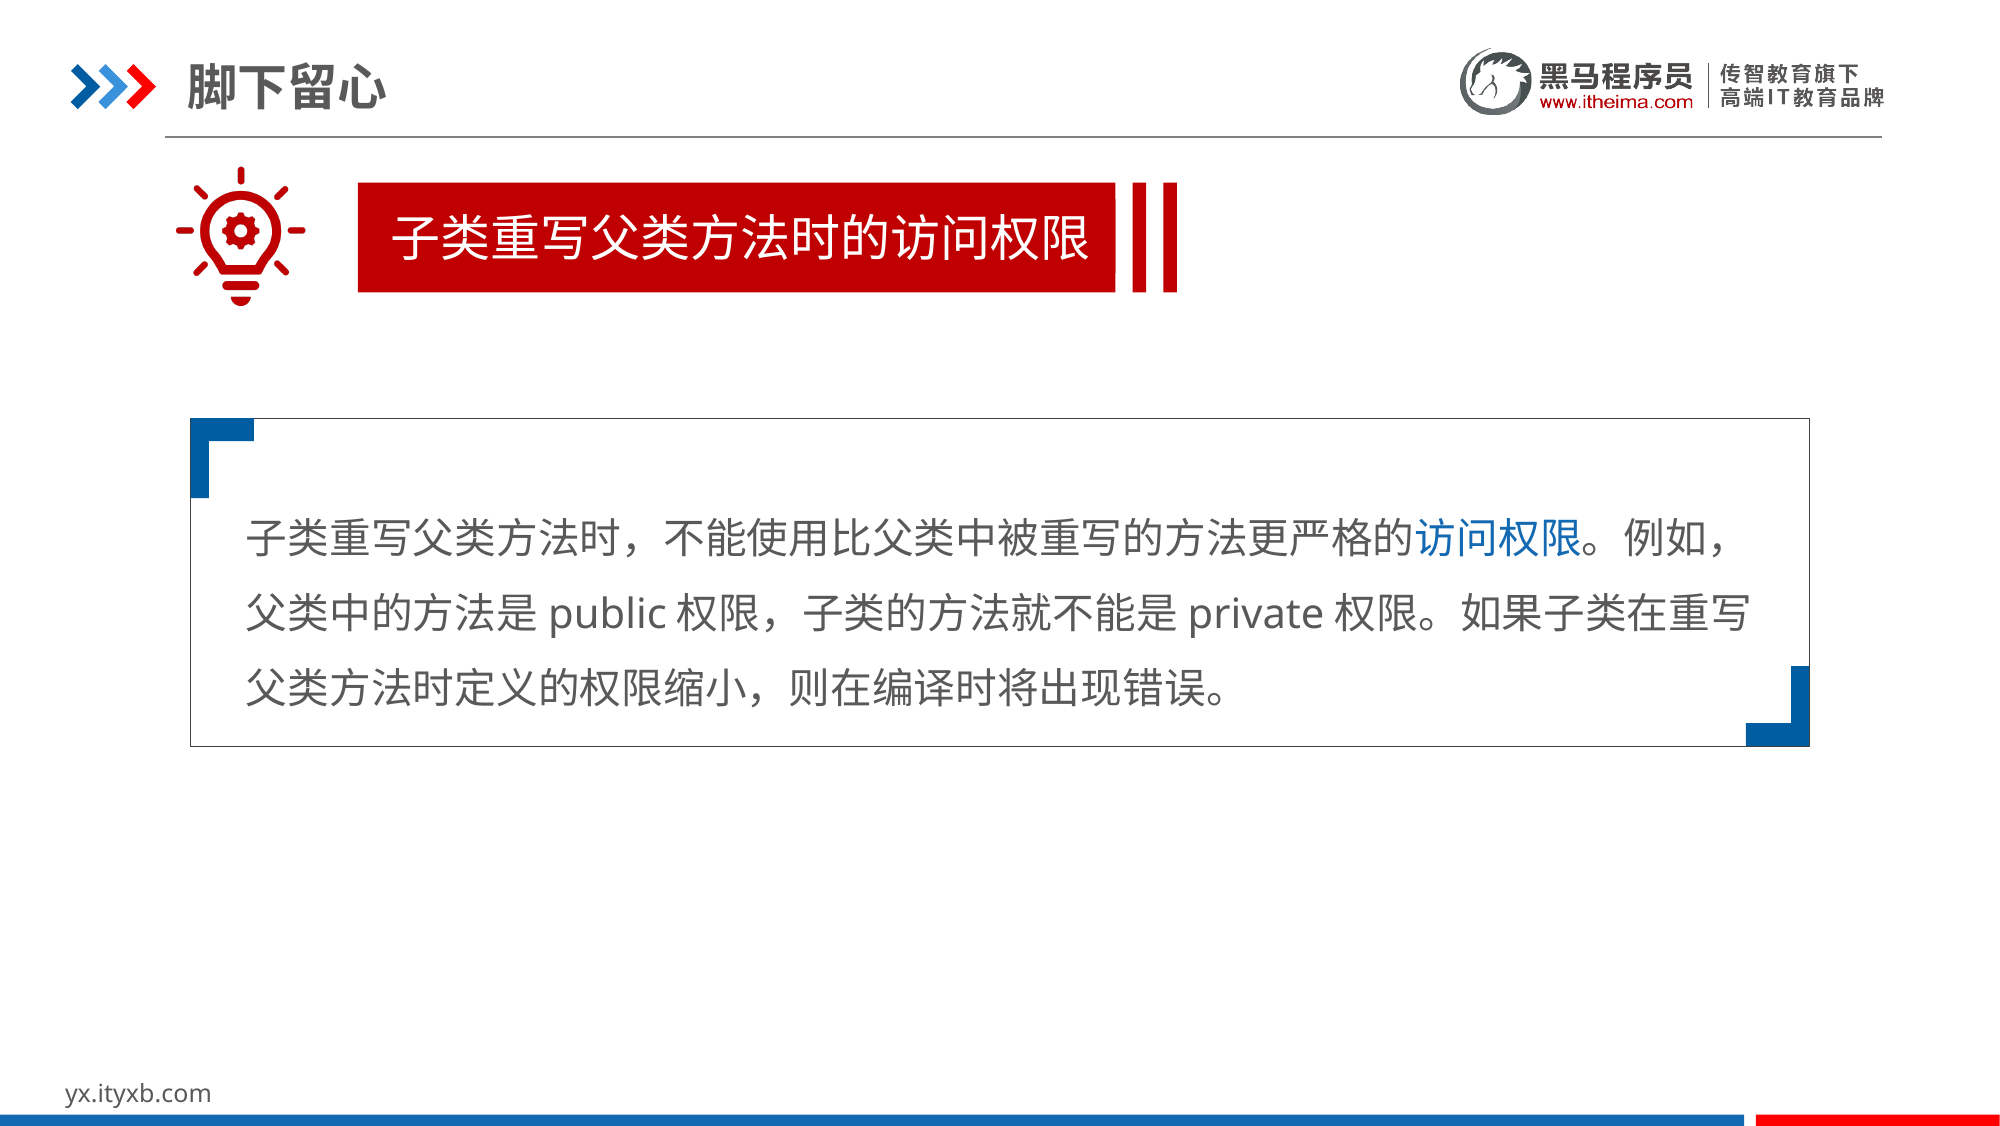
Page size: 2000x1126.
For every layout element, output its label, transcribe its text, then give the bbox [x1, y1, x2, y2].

picture [1460, 48, 1887, 115]
text_box [1161, 180, 1179, 295]
text_box [189, 416, 256, 500]
text_box 子类重写父类方法时的访问权限 [375, 198, 1116, 274]
text_box [1131, 180, 1148, 295]
text_box [1744, 664, 1811, 748]
picture [164, 159, 320, 316]
text_box 脚下留心 [187, 43, 827, 127]
text_box [189, 416, 1811, 748]
text_box [356, 180, 1117, 295]
